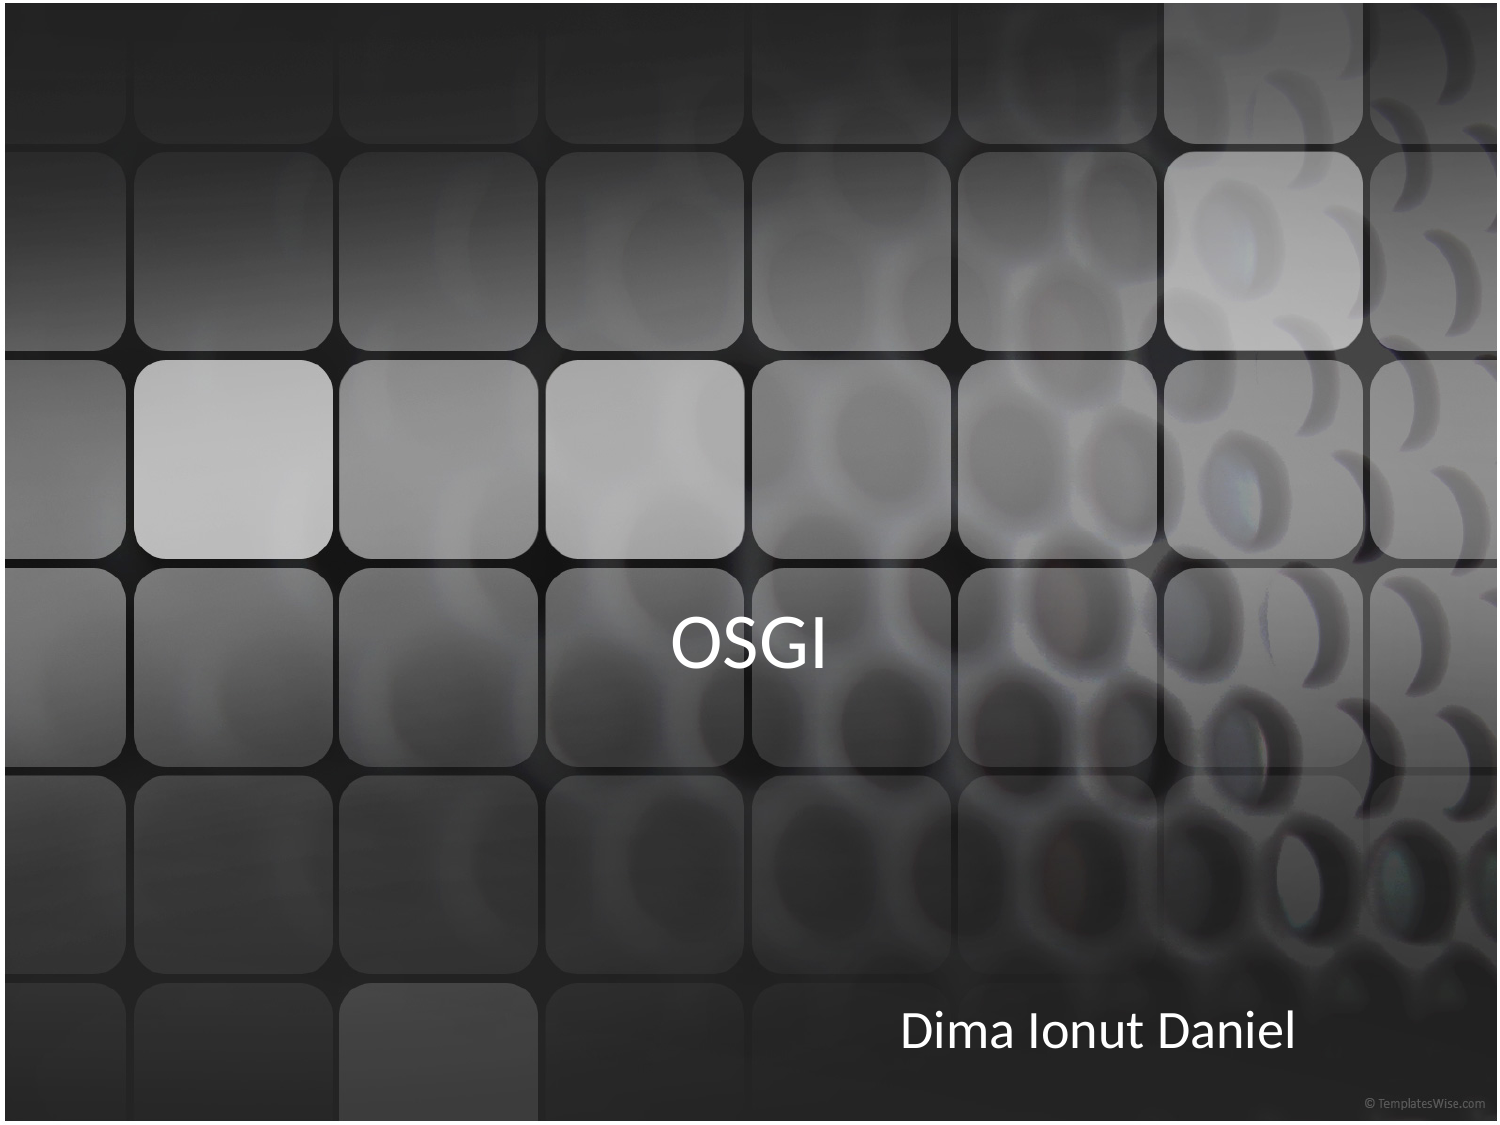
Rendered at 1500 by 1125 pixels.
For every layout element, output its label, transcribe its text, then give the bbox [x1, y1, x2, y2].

subtitle Dima Ionut Daniel [862, 986, 1313, 1088]
title OSGI [112, 553, 1388, 720]
picture [0, 0, 1500, 1125]
